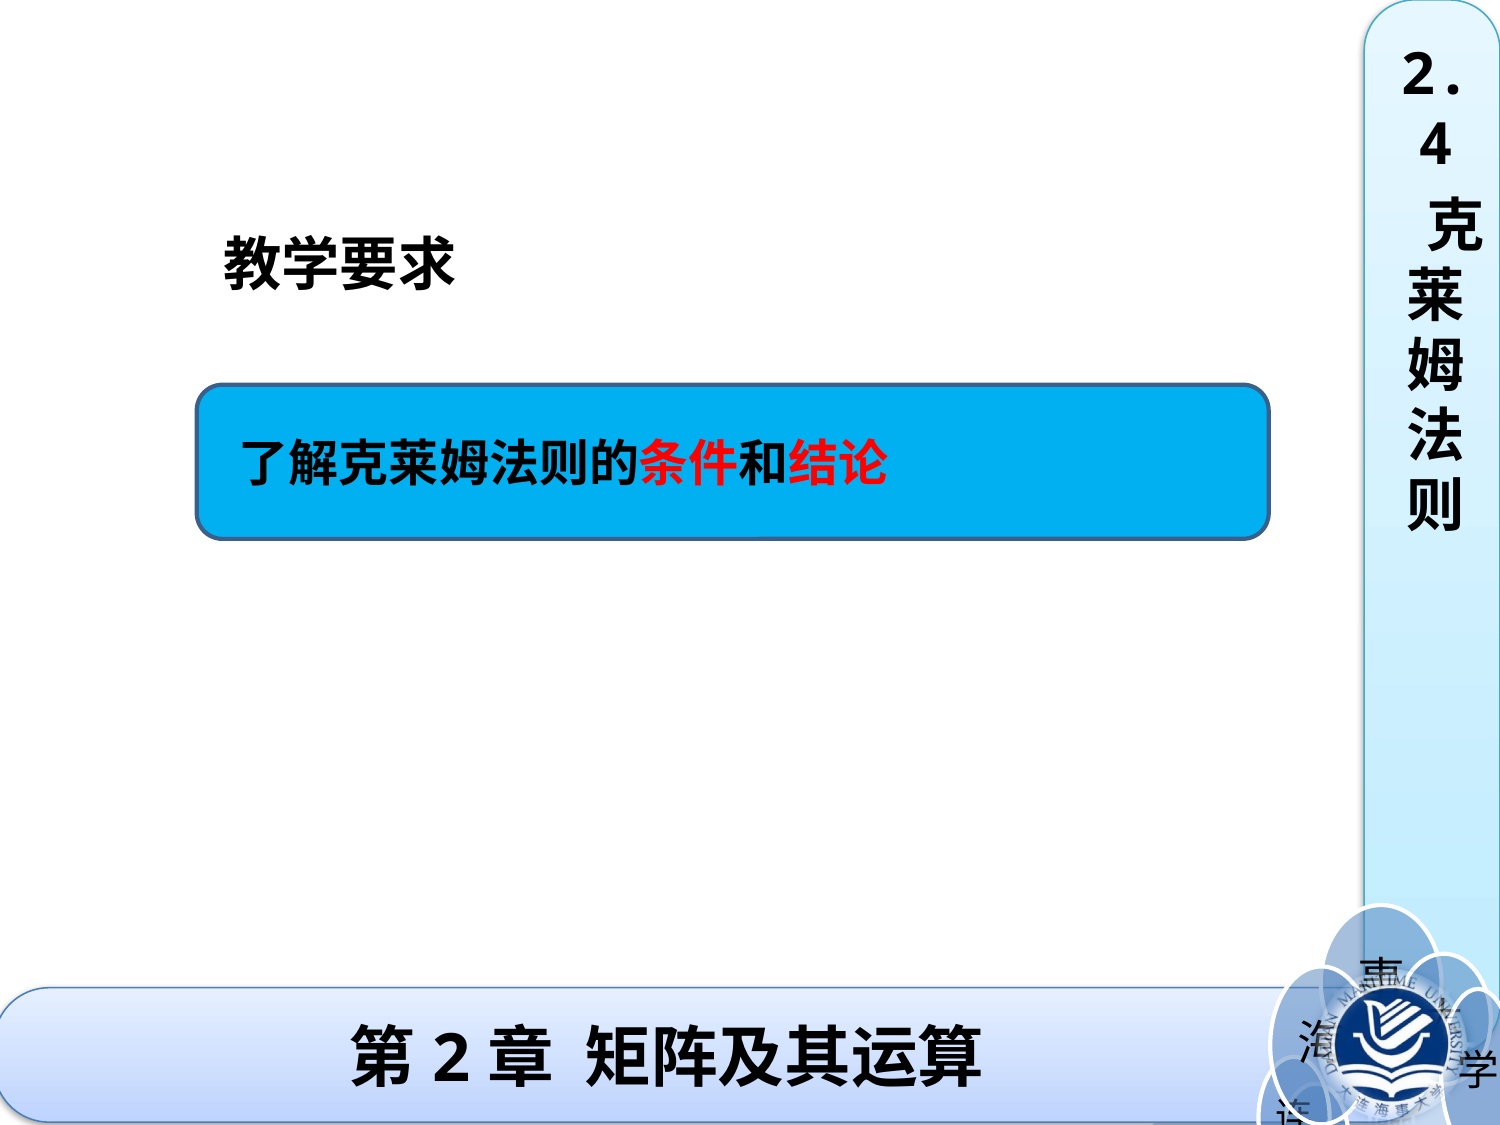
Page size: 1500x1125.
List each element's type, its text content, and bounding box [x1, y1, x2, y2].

subtitle 2.4 克莱姆法则 [1371, 28, 1500, 917]
text_box 教学要求 [208, 219, 472, 305]
picture [1310, 960, 1481, 1114]
title 第2章 矩阵及其运算 [29, 1007, 1305, 1102]
text_box [194, 382, 1271, 541]
text_box 了解克莱姆法则的条件和结论 [224, 423, 1058, 499]
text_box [163, 441, 828, 675]
